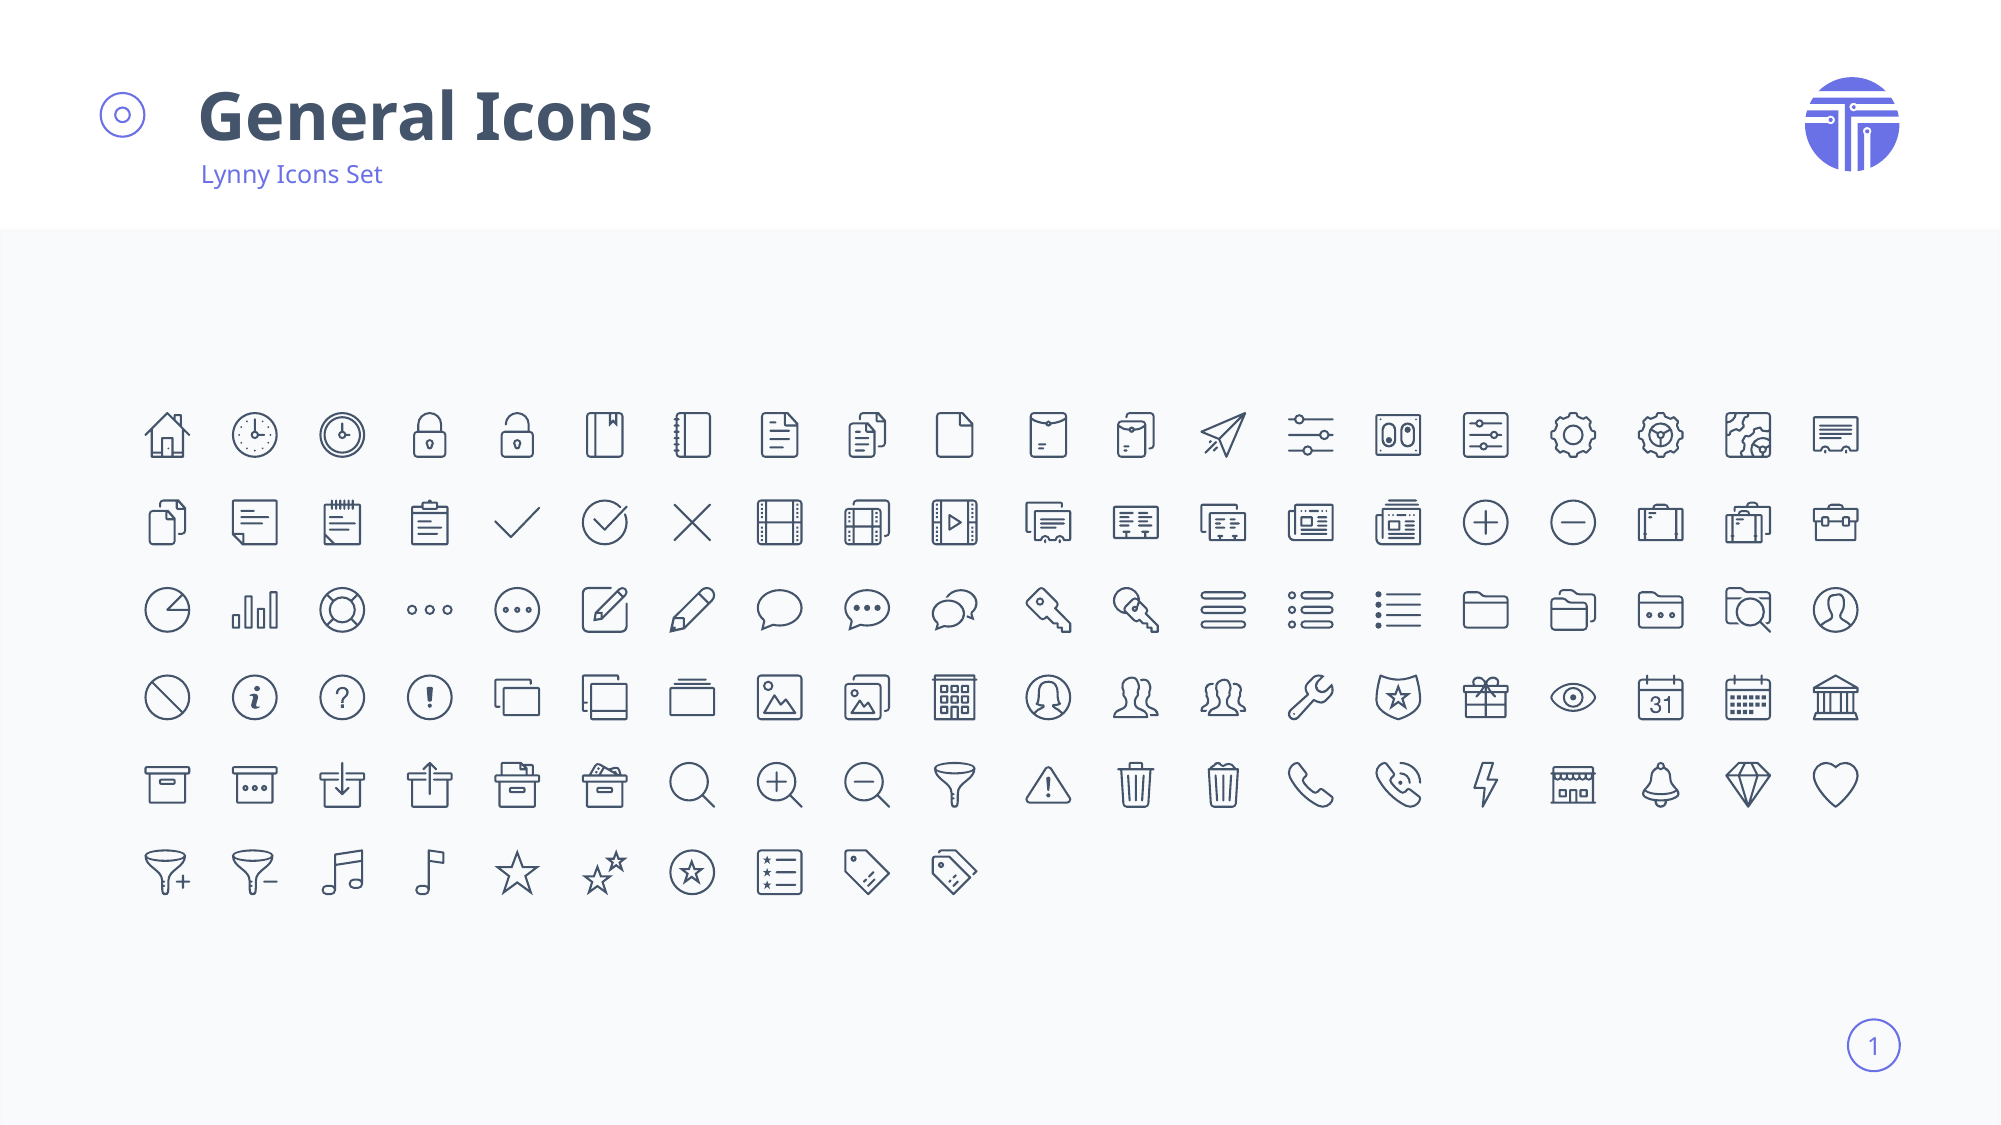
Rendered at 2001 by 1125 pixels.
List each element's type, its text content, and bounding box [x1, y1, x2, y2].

text_box [1025, 766, 1072, 804]
text_box [1200, 620, 1247, 629]
text_box [669, 849, 716, 896]
text_box [148, 509, 176, 546]
text_box [256, 607, 266, 629]
text_box [1637, 503, 1684, 542]
text_box [1287, 620, 1297, 629]
text_box [1287, 429, 1334, 441]
text_box [231, 766, 278, 804]
text_box [1033, 510, 1072, 544]
text_box [144, 766, 191, 804]
text_box [500, 412, 534, 458]
text_box [231, 849, 274, 896]
text_box [1550, 412, 1597, 458]
text_box [1025, 501, 1063, 533]
text_box [931, 849, 978, 896]
text_box [319, 586, 366, 633]
text_box [604, 849, 628, 873]
text_box [581, 674, 620, 712]
text_box [1287, 591, 1297, 600]
text_box [844, 849, 891, 896]
text_box [411, 499, 449, 546]
text_box [244, 595, 253, 629]
text_box [494, 761, 541, 808]
text_box [144, 586, 191, 633]
text_box [231, 674, 278, 721]
text_box [1725, 510, 1763, 544]
text_box [1200, 503, 1238, 533]
text_box [848, 422, 876, 458]
text_box [1550, 682, 1597, 712]
text_box [1287, 674, 1334, 721]
text_box [231, 412, 278, 458]
text_box [844, 589, 891, 631]
text_box [1117, 761, 1155, 808]
text_box [231, 614, 241, 629]
text_box [1550, 499, 1597, 546]
text_box [406, 772, 453, 808]
text_box [1287, 761, 1334, 808]
text_box [1375, 591, 1382, 598]
text_box [1375, 611, 1382, 619]
text_box [319, 412, 366, 458]
text_box [756, 674, 803, 721]
text_box [1300, 605, 1334, 615]
text_box [1375, 674, 1422, 721]
text_box [931, 674, 978, 721]
text_box [144, 849, 187, 896]
text_box [581, 863, 614, 896]
text_box [669, 586, 716, 633]
text_box [502, 686, 541, 717]
text_box [415, 849, 445, 896]
text_box [1725, 412, 1772, 458]
text_box [1375, 601, 1382, 608]
text_box [931, 499, 978, 546]
text_box [494, 849, 541, 896]
text_box [1125, 412, 1155, 450]
text_box [1025, 674, 1072, 721]
text_box [1375, 761, 1422, 808]
text_box [1462, 676, 1509, 719]
text_box [319, 772, 366, 808]
text_box [442, 604, 453, 616]
text_box [760, 412, 799, 458]
text_box [858, 412, 887, 448]
text_box [1029, 412, 1068, 458]
text_box [673, 412, 712, 458]
text_box [1812, 503, 1859, 542]
text_box [1375, 622, 1382, 629]
text_box [581, 499, 628, 546]
text_box [1200, 605, 1247, 615]
text_box [1208, 512, 1247, 542]
text_box [1300, 620, 1334, 629]
text_box [1375, 414, 1422, 456]
text_box [756, 761, 803, 808]
text_box [756, 589, 803, 631]
text_box [413, 412, 447, 458]
text_box [1375, 507, 1422, 546]
text_box [852, 499, 891, 537]
text_box [933, 761, 976, 808]
text_box [1550, 597, 1588, 631]
text_box [175, 874, 191, 889]
text_box [1812, 761, 1859, 808]
text_box [581, 586, 628, 633]
text_box [1112, 676, 1159, 719]
text_box [1200, 591, 1247, 600]
text_box [1733, 501, 1772, 535]
text_box [1725, 674, 1772, 721]
list General Icons [182, 74, 1694, 155]
text_box [844, 761, 891, 808]
text_box [1637, 591, 1684, 629]
text_box [144, 412, 191, 458]
text_box [1117, 420, 1147, 458]
text_box [1473, 761, 1499, 808]
text_box [231, 499, 278, 546]
text_box [424, 604, 436, 616]
text_box [669, 761, 716, 808]
text_box [756, 499, 803, 546]
text_box [586, 412, 624, 458]
text_box [1462, 412, 1509, 458]
text_box [494, 678, 532, 708]
text_box [422, 761, 438, 796]
text_box [931, 599, 966, 631]
text_box [756, 849, 803, 896]
text_box [334, 761, 350, 796]
text_box [1462, 591, 1509, 629]
text_box [159, 499, 187, 535]
text_box [494, 506, 541, 539]
text_box [1725, 761, 1772, 808]
text_box [269, 591, 278, 629]
text_box [945, 589, 978, 621]
text_box [1300, 591, 1334, 600]
text_box [590, 682, 628, 721]
text_box [1287, 605, 1297, 615]
text_box [1287, 414, 1334, 425]
text_box [935, 412, 974, 458]
text_box [1812, 416, 1859, 454]
text_box [1637, 674, 1684, 721]
text_box [406, 674, 453, 721]
text_box [1550, 766, 1597, 804]
text_box [669, 686, 716, 717]
text_box [844, 507, 882, 546]
text_box [1207, 761, 1239, 808]
text_box [1558, 589, 1597, 623]
text_box [1287, 445, 1334, 456]
text_box [844, 682, 882, 721]
text_box [1812, 587, 1859, 633]
text_box [1462, 499, 1509, 546]
text_box [1637, 412, 1684, 458]
text_box [1642, 761, 1680, 808]
text_box [1112, 587, 1159, 633]
text_box [581, 763, 628, 808]
text_box [319, 674, 366, 721]
text_box [406, 604, 418, 616]
list Lynny Icons Set [185, 154, 1694, 199]
text_box [1200, 678, 1247, 717]
text_box [1200, 412, 1247, 458]
text_box [1112, 505, 1159, 540]
text_box [1725, 587, 1772, 633]
text_box [1812, 674, 1859, 721]
text_box [323, 499, 362, 546]
text_box [321, 849, 364, 896]
text_box [1287, 503, 1334, 542]
text_box [852, 674, 891, 712]
text_box [673, 503, 712, 542]
text_box [494, 586, 541, 633]
text_box [144, 674, 191, 721]
text_box [1025, 587, 1072, 633]
